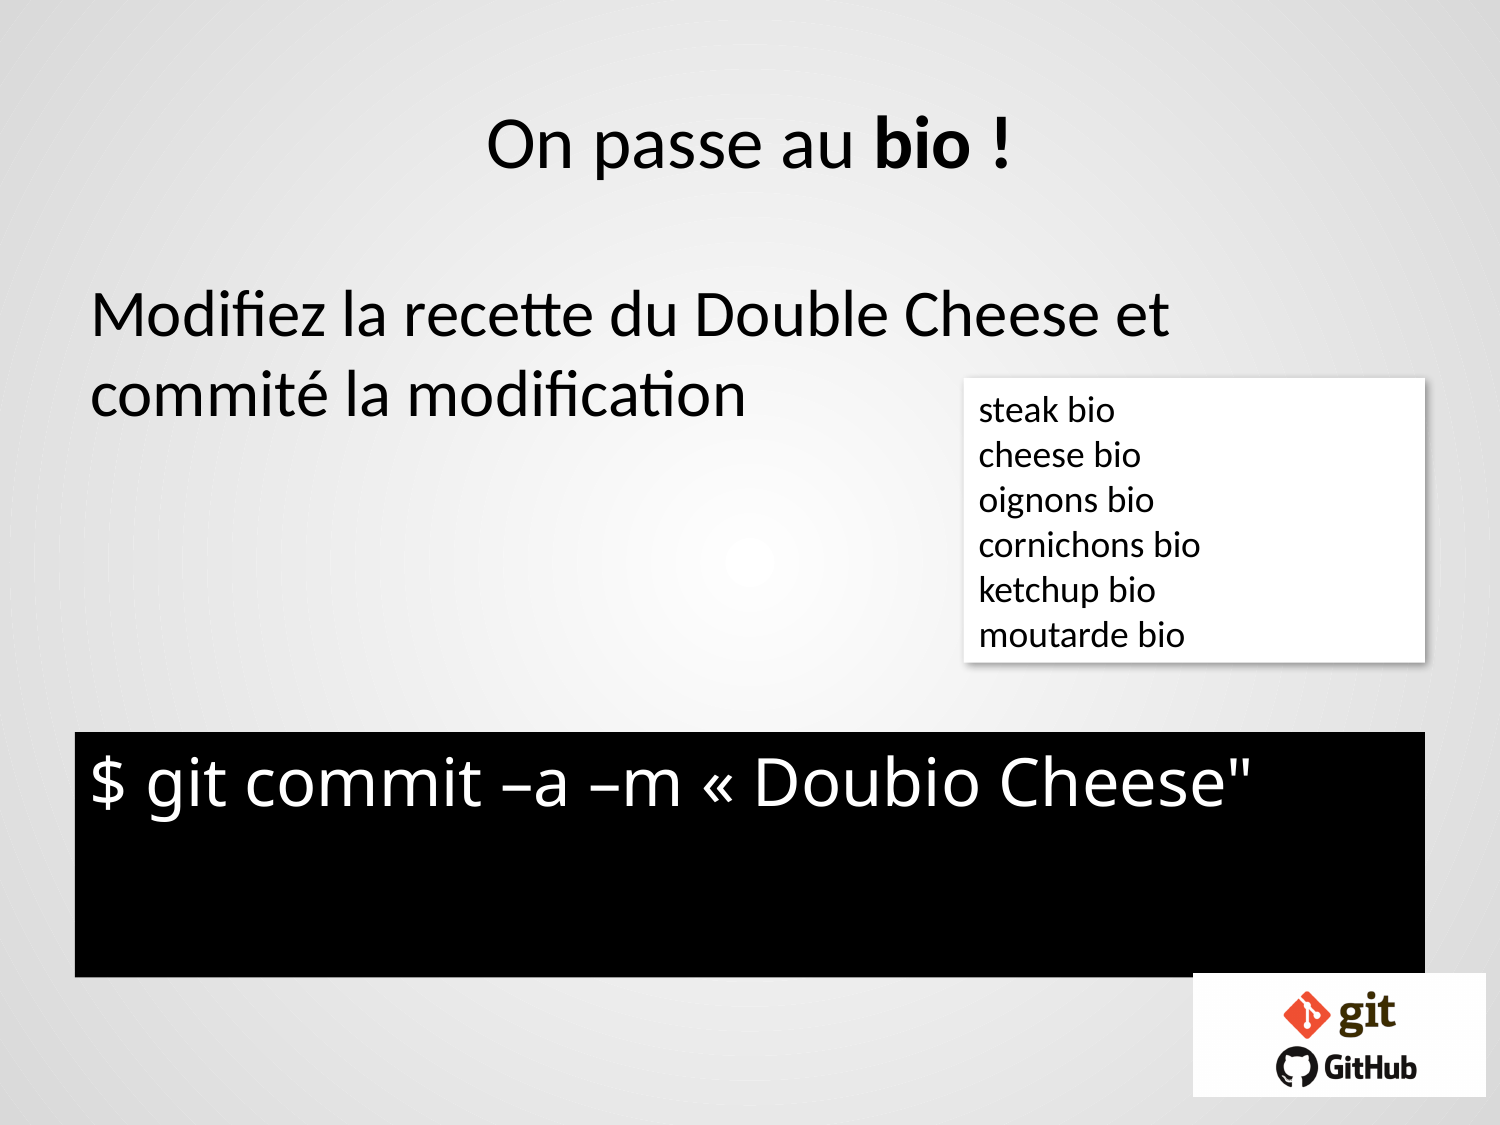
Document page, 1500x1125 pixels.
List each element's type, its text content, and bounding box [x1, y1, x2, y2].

title On passe au bio ! [75, 45, 1425, 233]
picture [1193, 973, 1486, 1097]
text_box steak bio cheese bio oignons bio cornichons bio ketchup bio moutarde bio [963, 377, 1425, 663]
list Modifiez la recette du Double Cheese et commité la modification [75, 262, 1425, 562]
text_box $ git commit –a –m « Doubio Cheese" [74, 732, 1425, 978]
